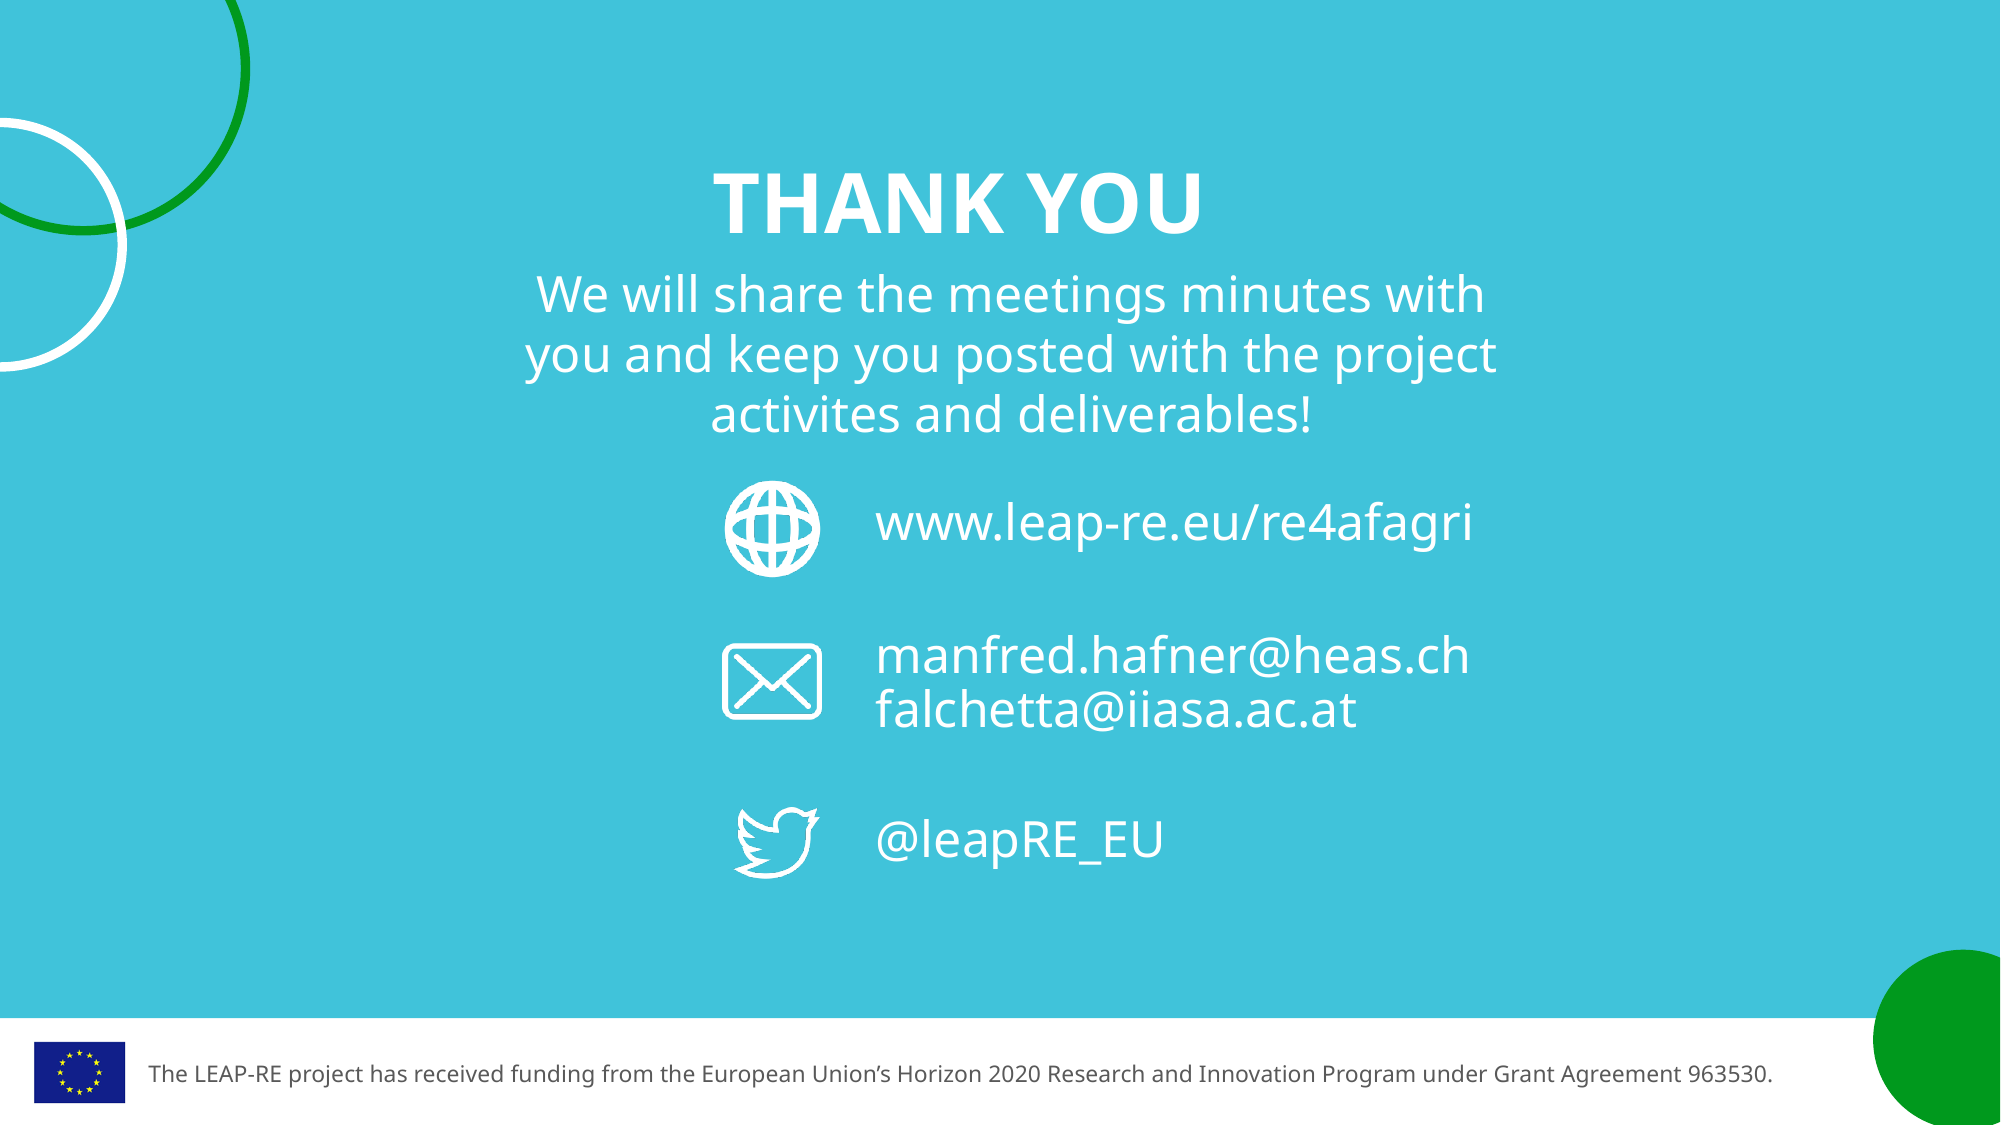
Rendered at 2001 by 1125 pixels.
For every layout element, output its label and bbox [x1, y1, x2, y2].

picture [722, 478, 822, 579]
picture [722, 631, 822, 731]
picture [32, 1040, 126, 1104]
picture [733, 807, 820, 894]
